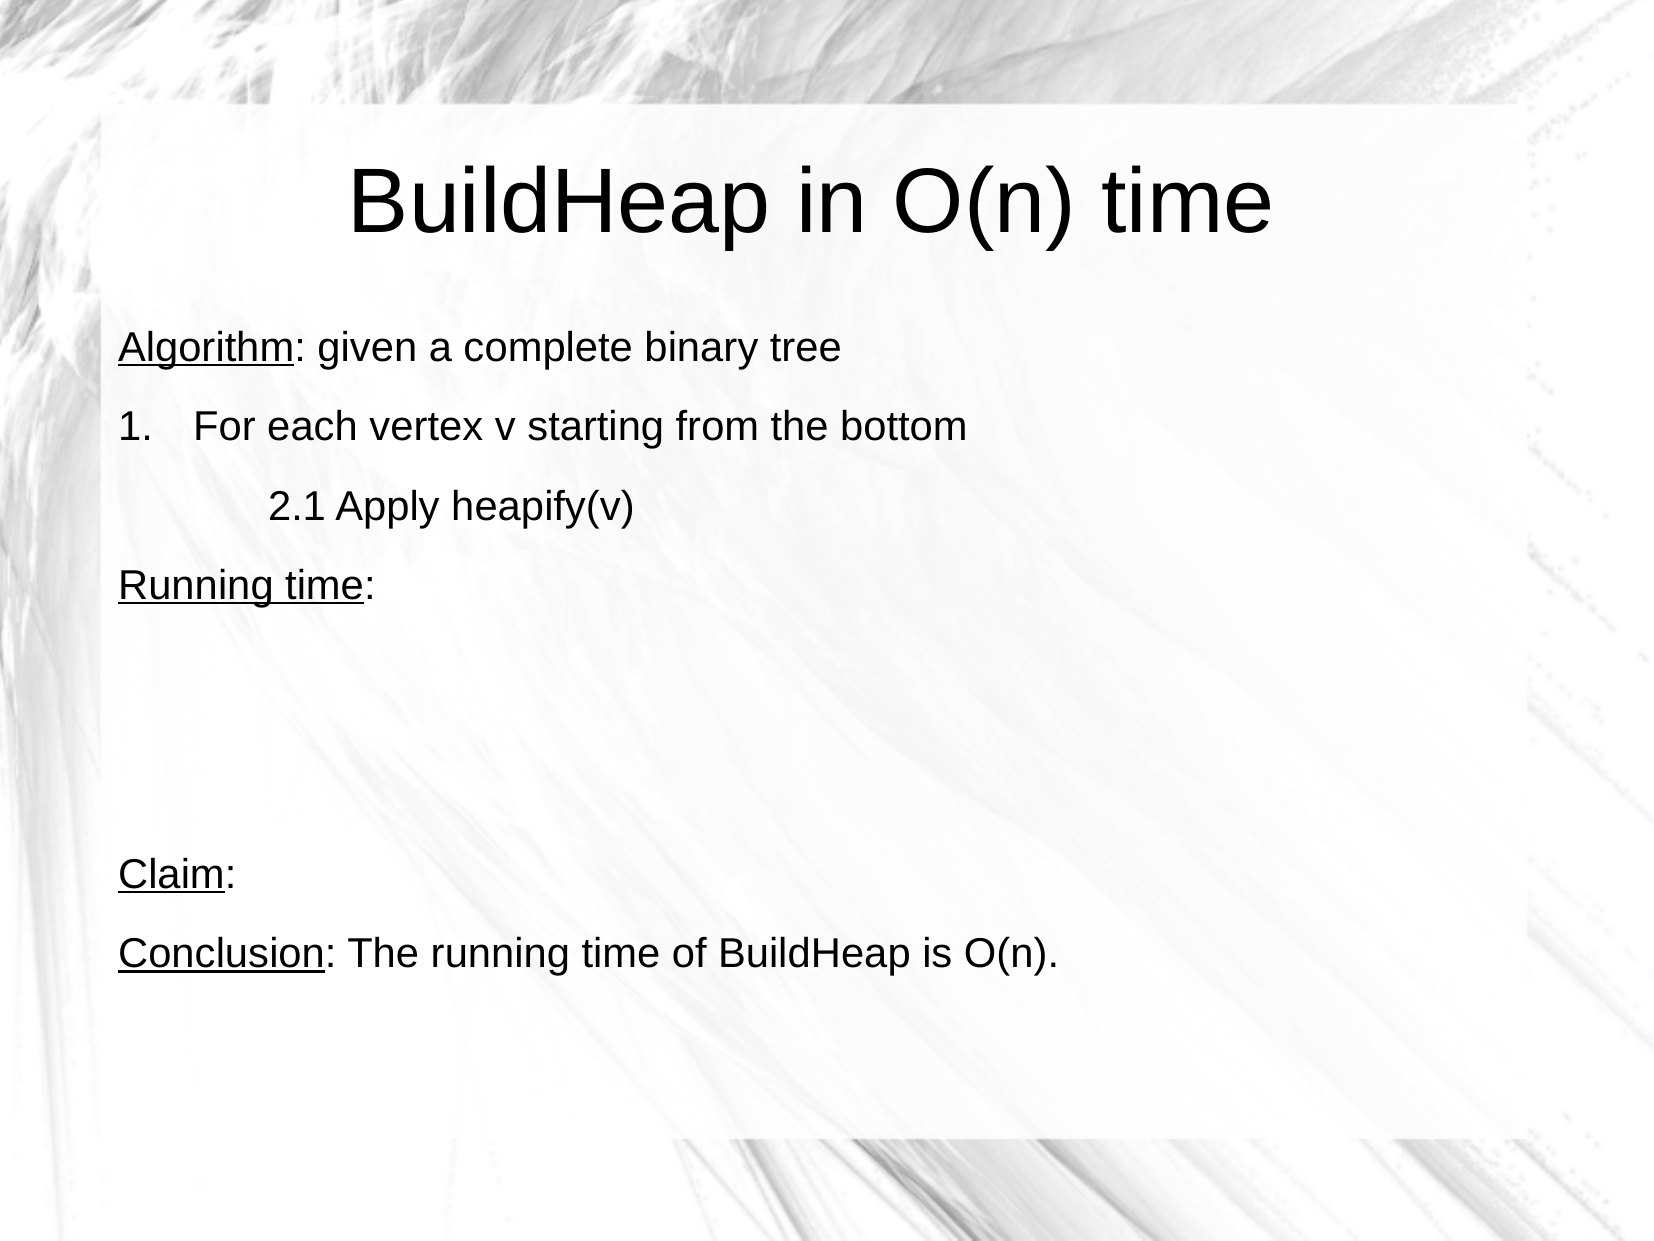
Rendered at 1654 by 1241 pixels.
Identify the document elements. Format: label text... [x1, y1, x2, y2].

picture [0, 0, 1654, 1241]
title BuildHeap in O(n) time [118, 112, 1506, 281]
